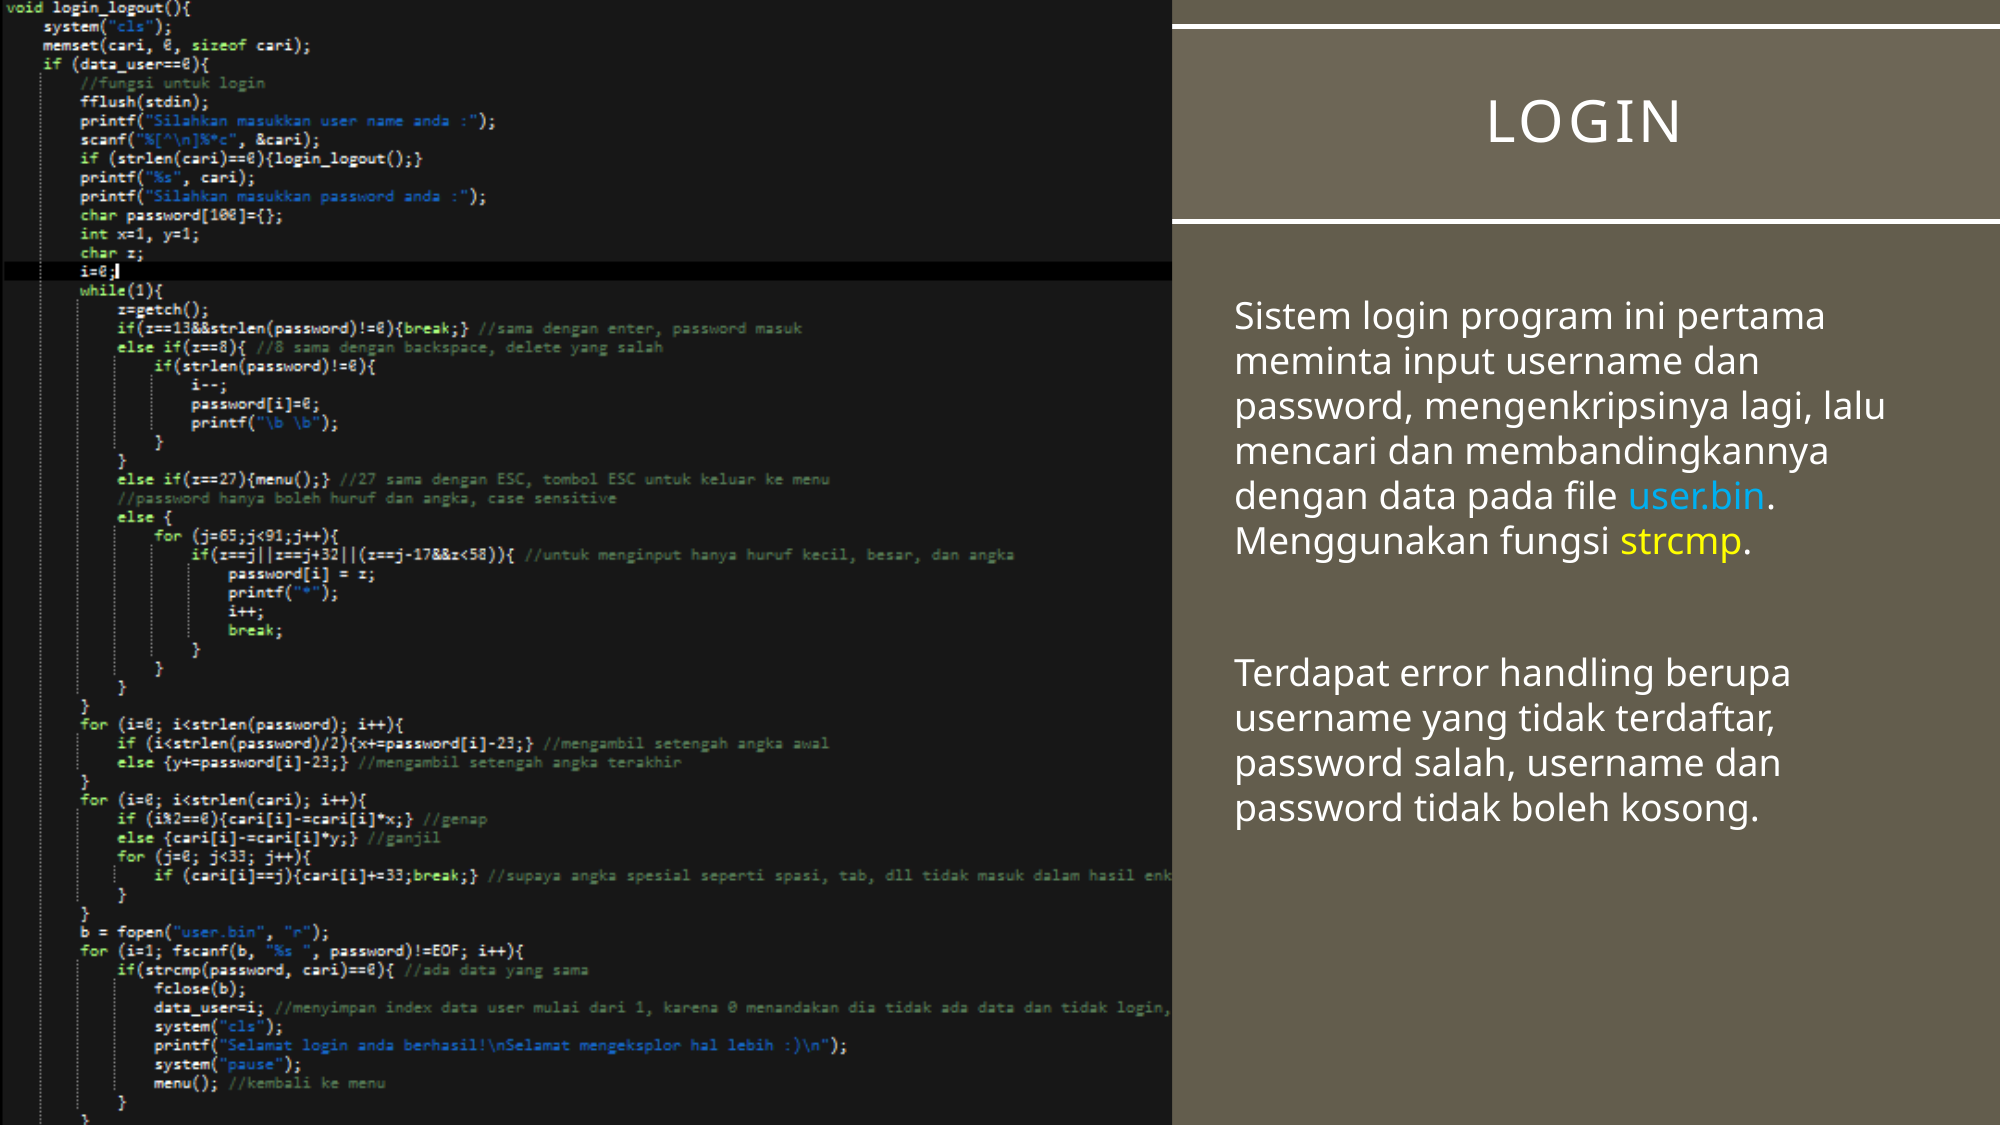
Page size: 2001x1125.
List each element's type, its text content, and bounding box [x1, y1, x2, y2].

picture [0, 0, 1173, 1125]
title lOGIn [1173, 24, 2000, 224]
list Sistem login program ini pertama meminta input username dan password, mengenkripsinya lagi, lalu mencari dan membandingkannya dengan data pada file user.bin. Menggunakan fungsi strcmp. Terdapat error handling berupa username yang tidak terdaftar, password salah, username dan password tidak boleh kosong. [1219, 284, 1950, 1057]
